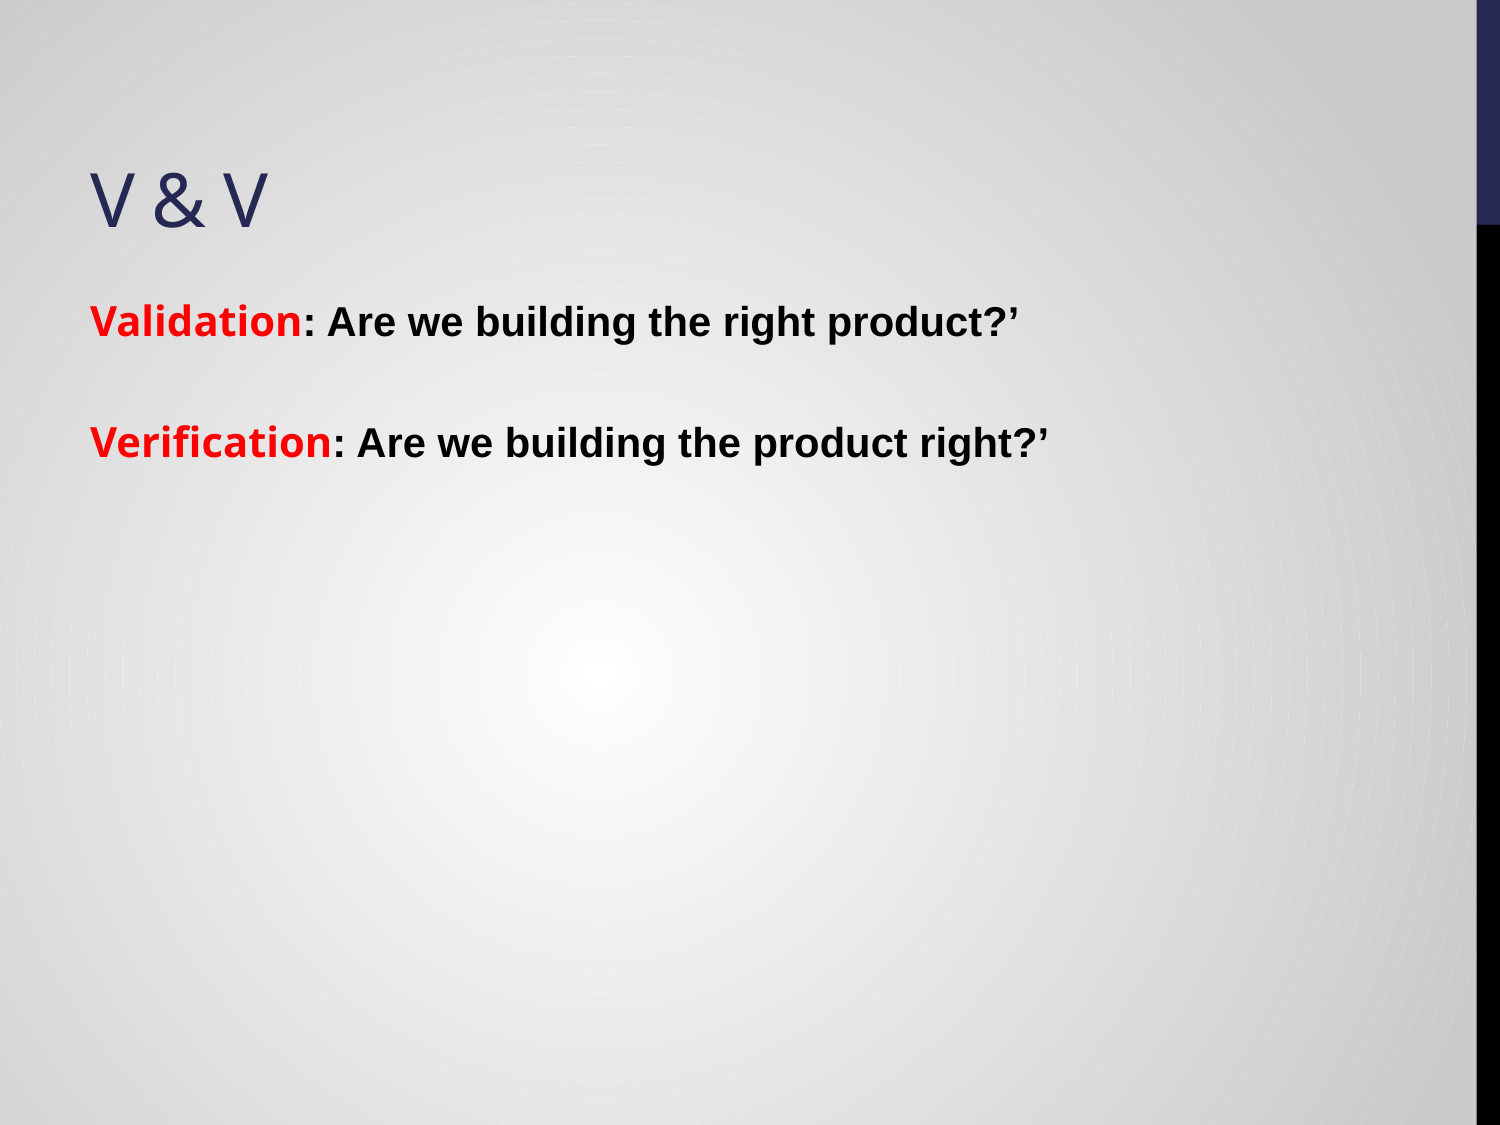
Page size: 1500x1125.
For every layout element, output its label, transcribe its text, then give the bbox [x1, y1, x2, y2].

list Validation: Are we building the right product?’ Verification: Are we building the product right?’ [75, 287, 1325, 1005]
title V & V [75, 25, 1025, 250]
